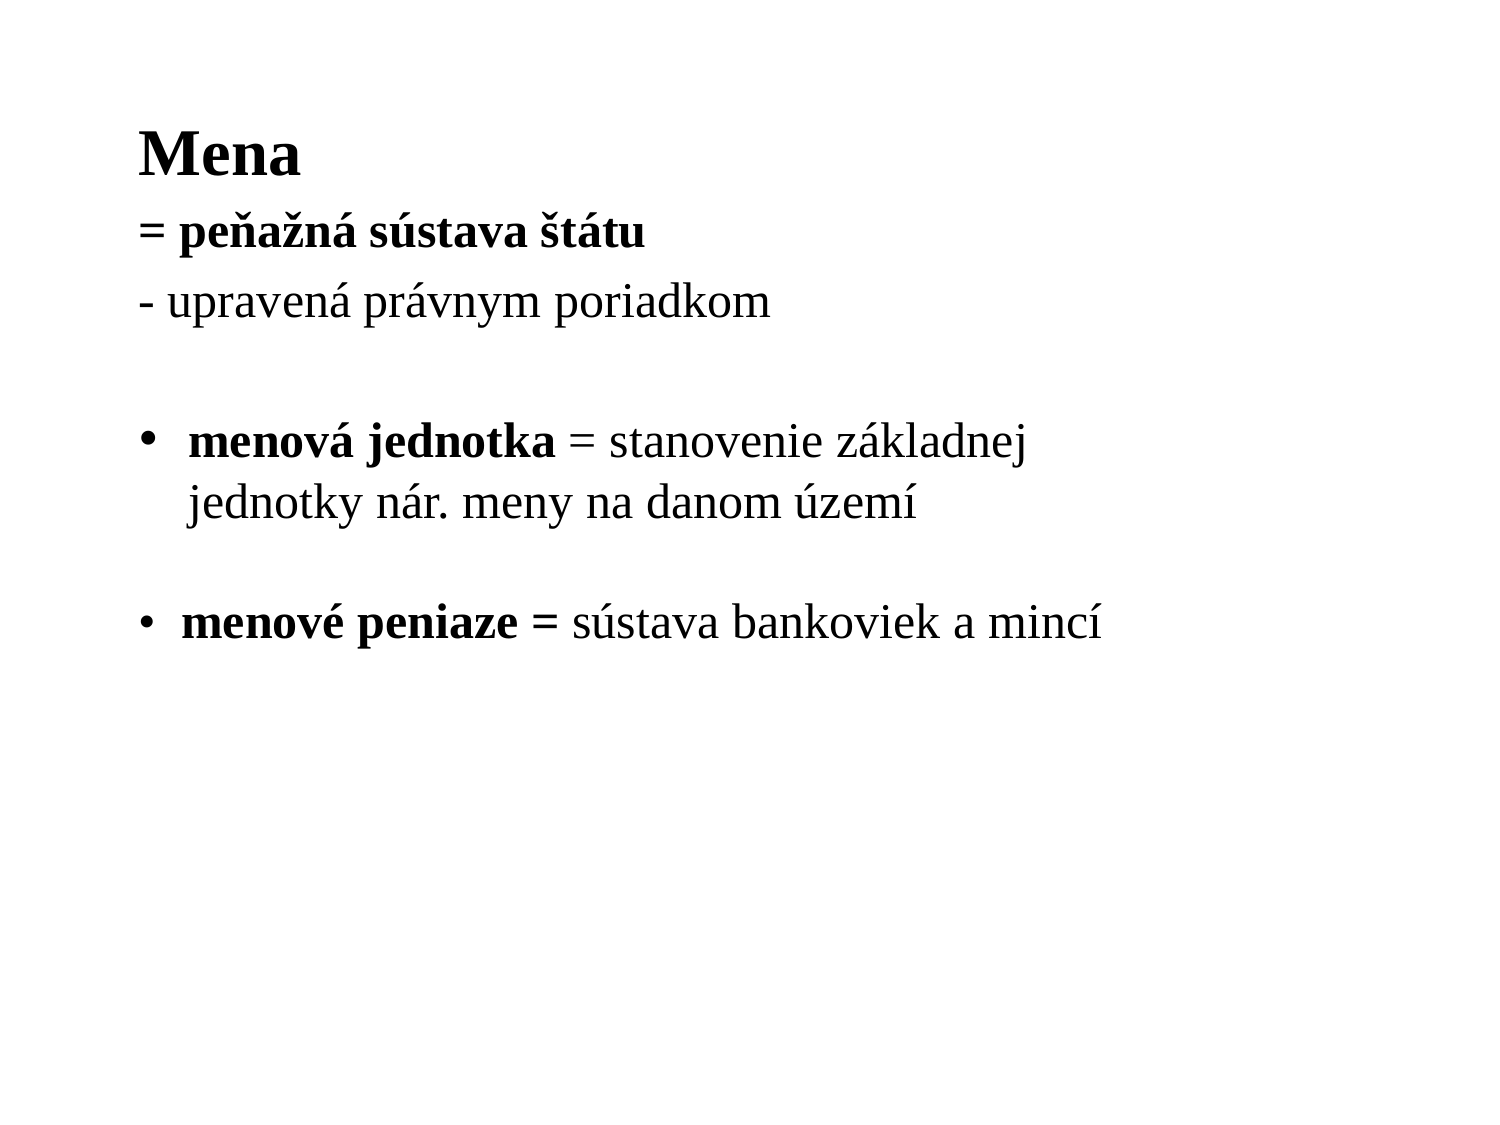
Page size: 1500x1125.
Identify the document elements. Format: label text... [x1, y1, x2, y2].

text_box Mena = peňažná sústava štátu - upravená právnym poriadkom • menová jednotka = stanovenie základnej jednotky nár. meny na danom území • menové peniaze = sústava bankoviek a mincí [123, 101, 1459, 657]
